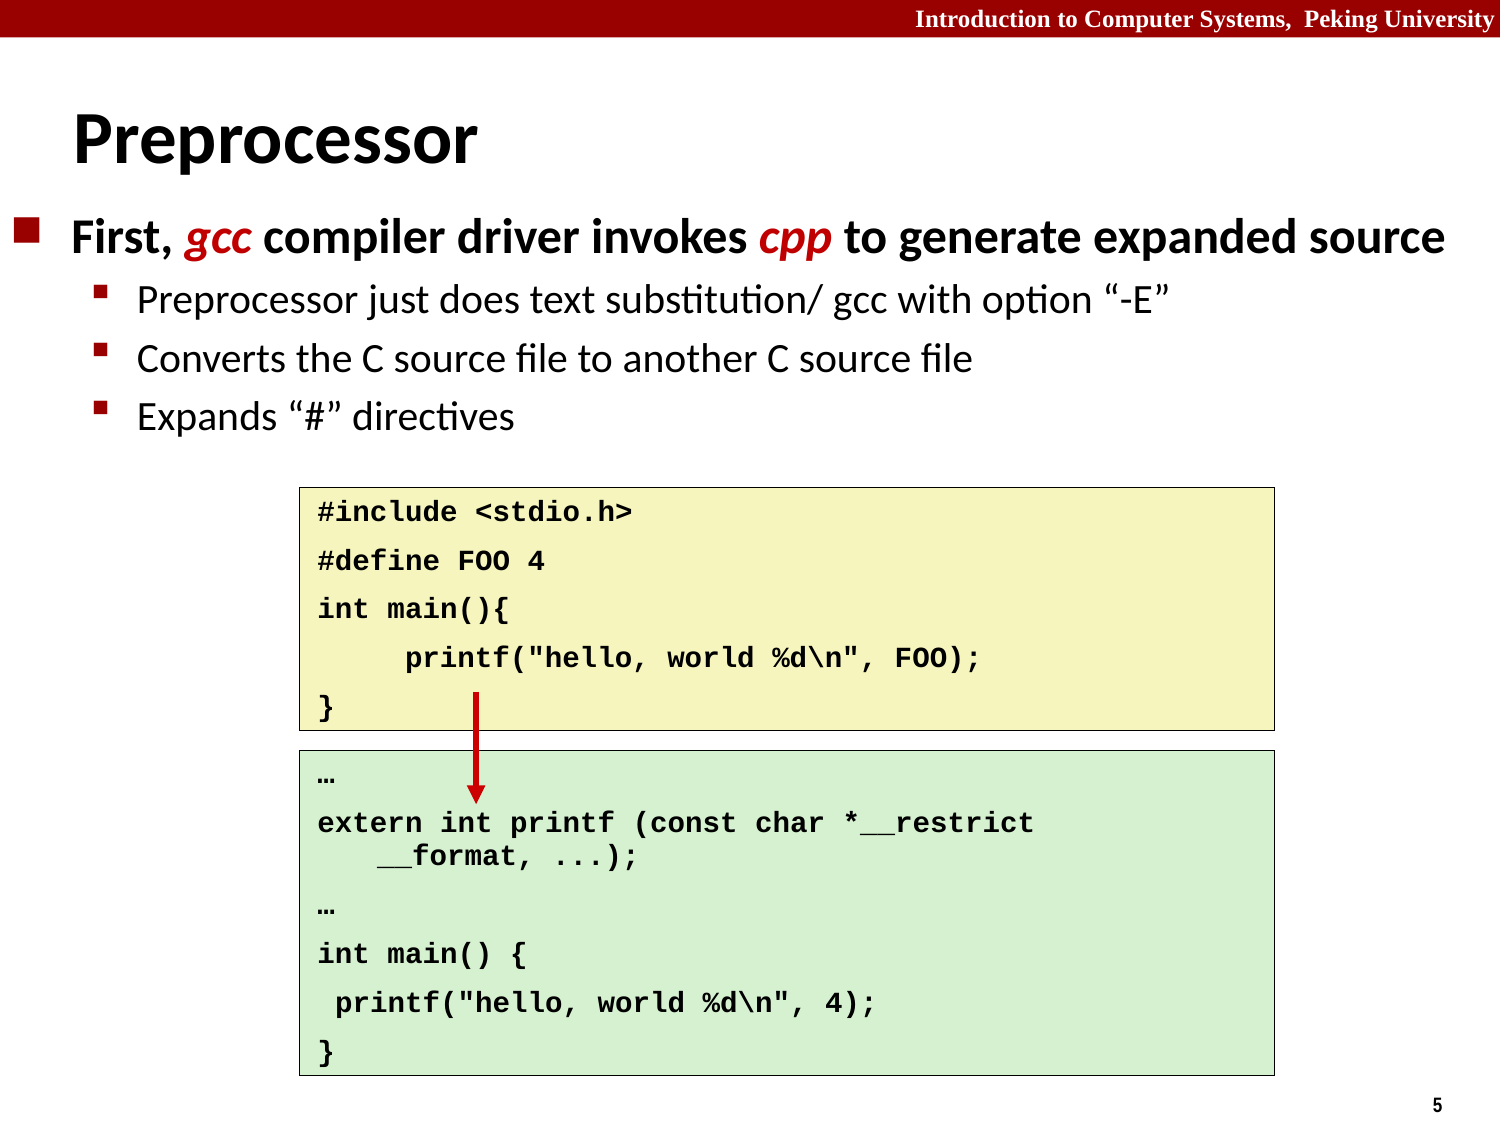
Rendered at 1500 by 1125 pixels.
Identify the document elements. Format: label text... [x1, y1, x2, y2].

text_box … extern int printf (const char *__restrict __format, ...); … int main() { printf("hello, world %d\n", 4); } [299, 750, 1275, 1076]
list First, gcc compiler driver invokes cpp to generate expanded source Preprocessor just does text substitution/ gcc with option “-E” Converts the C source file to another C source file Expands “#” directives [0, 196, 1500, 1019]
title Preprocessor [58, 71, 1305, 196]
text_box #include <stdio.h> #define FOO 4 int main()‏{ printf("hello, world %d\n", FOO); } [299, 487, 1275, 731]
